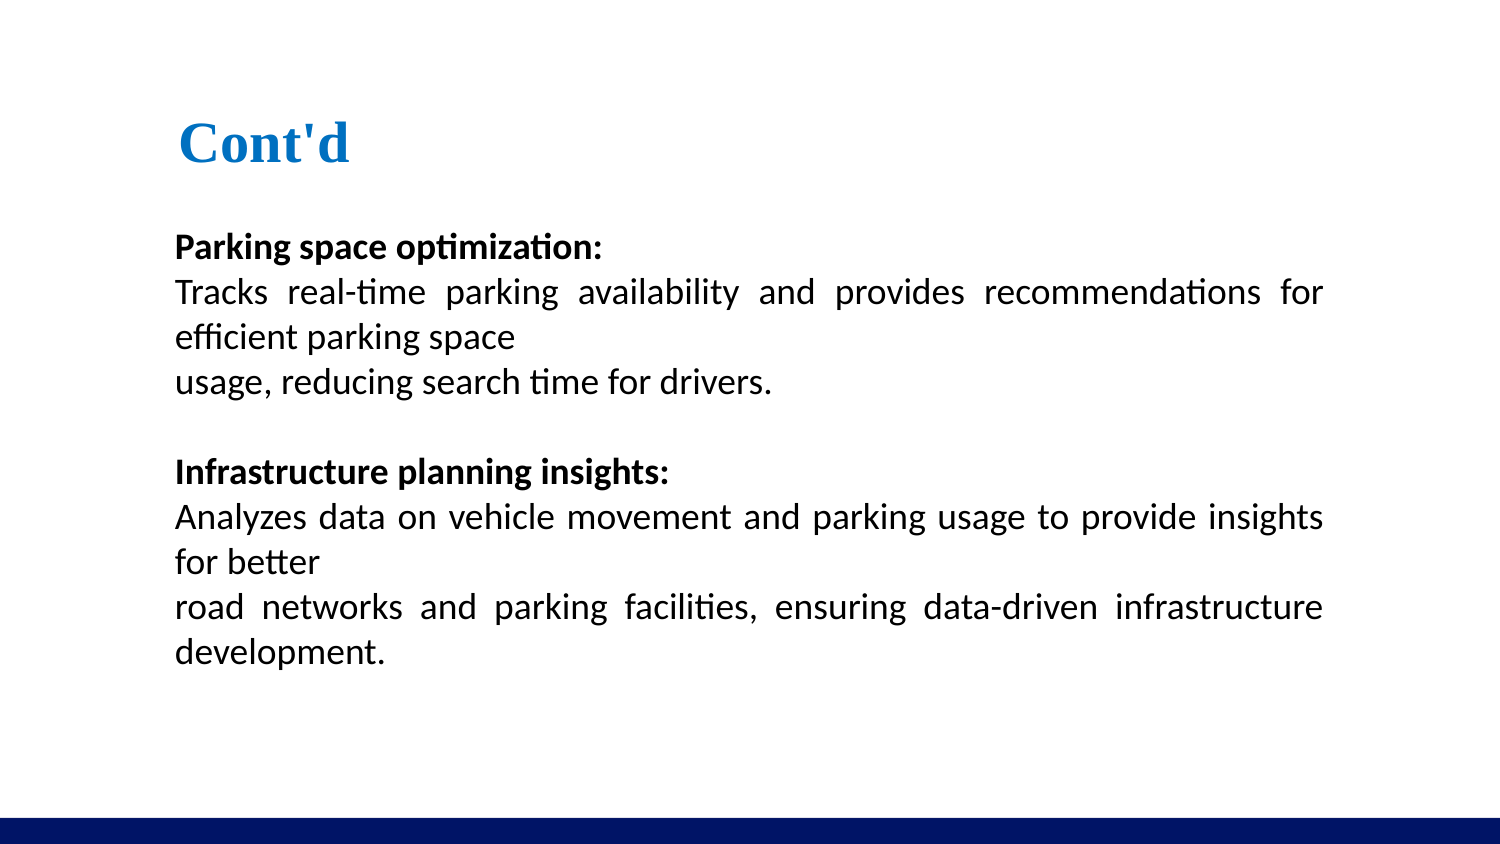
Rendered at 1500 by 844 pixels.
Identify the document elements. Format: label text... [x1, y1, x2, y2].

picture [0, 817, 1500, 844]
list Parking space optimization: Tracks real-time parking availability and provides recommendations for efficient parking space usage, reducing search time for drivers. Infrastructure planning insights: Analyzes data on vehicle movement and parking usage to provide insights for better road networks and parking facilities, ensuring data-driven infrastructure development. [174, 221, 1325, 722]
text_box Cont'd [163, 96, 366, 182]
